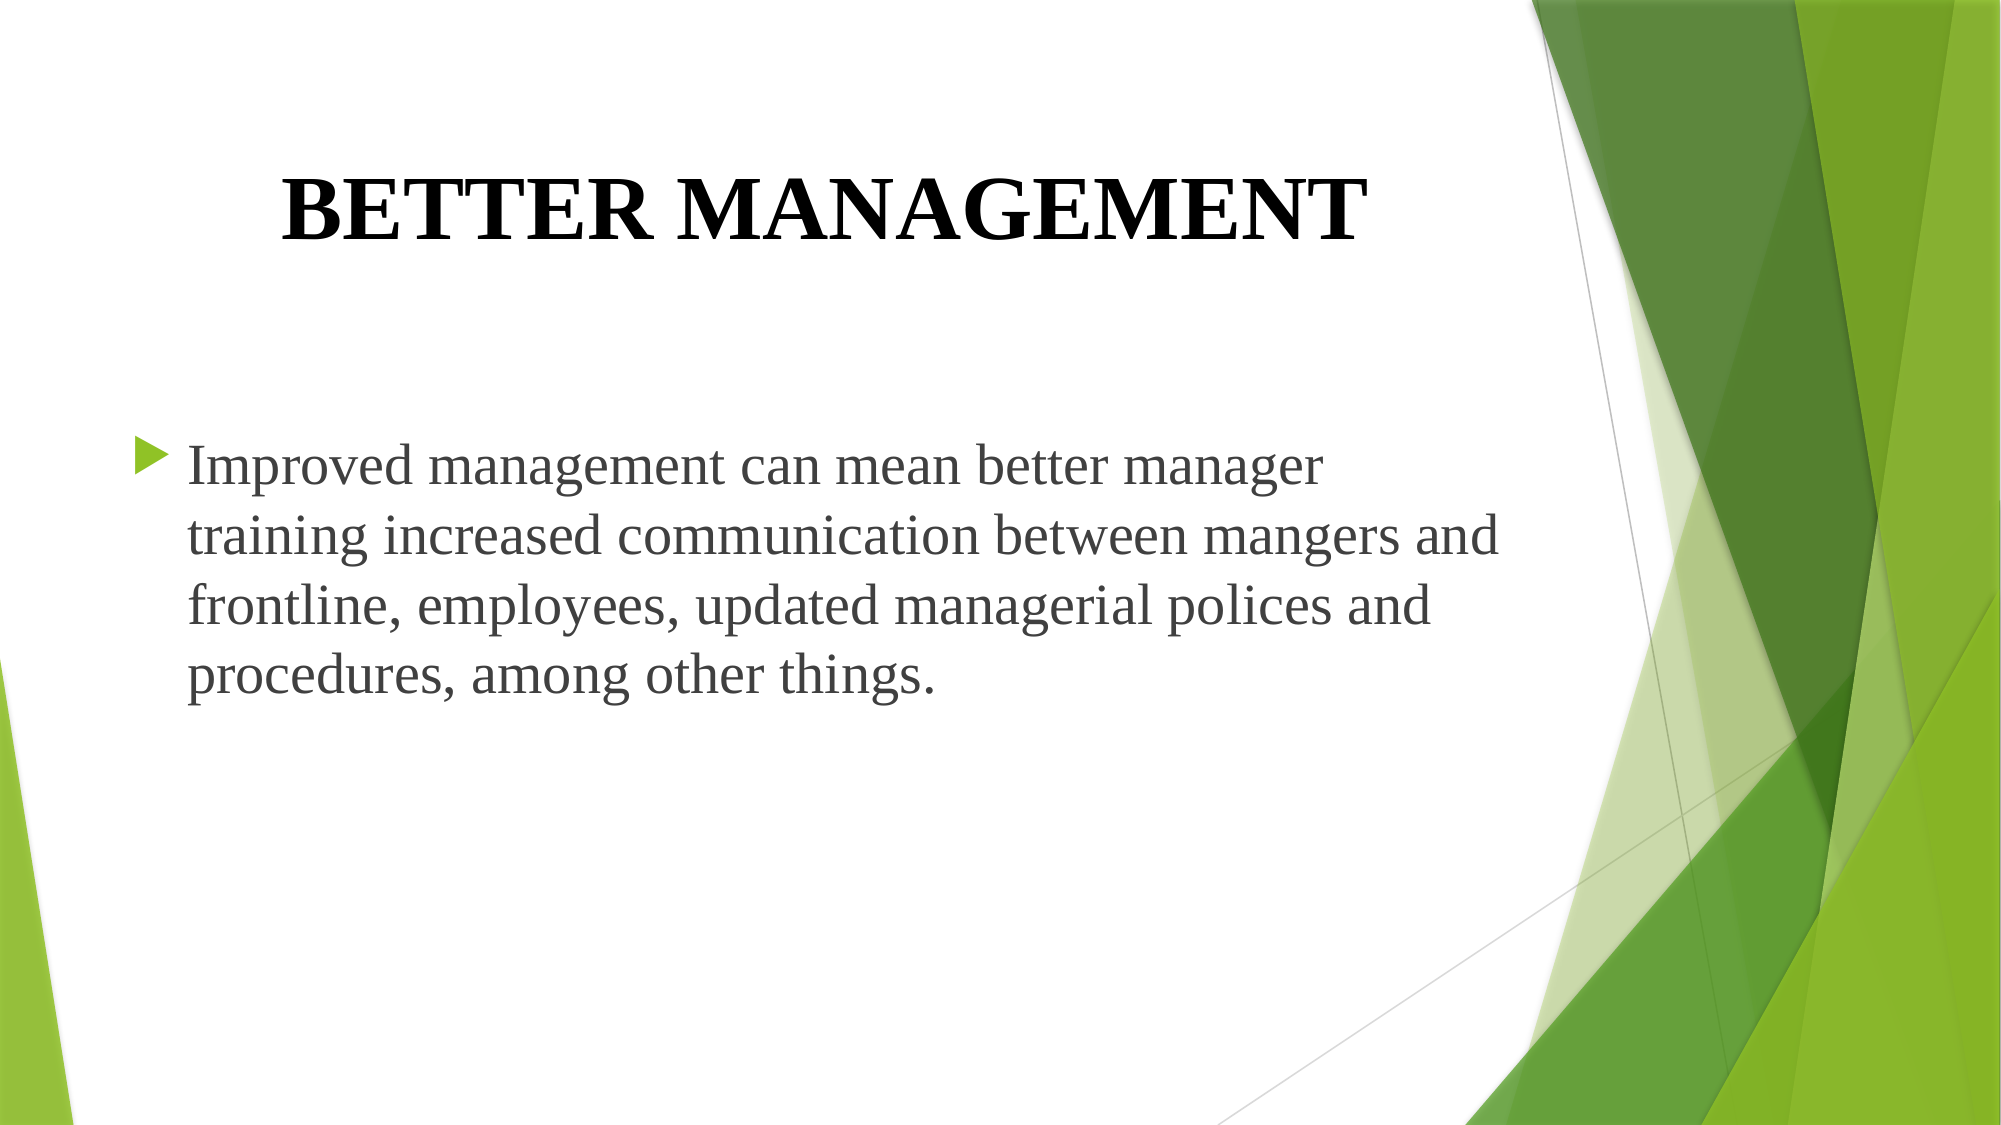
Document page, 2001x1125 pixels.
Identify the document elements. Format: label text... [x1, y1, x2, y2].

list Improved management can mean better manager training increased communication between mangers and frontline, employees, updated managerial polices and procedures, among other things. [115, 418, 1527, 853]
title BETTER MANAGEMENT [120, 140, 1531, 358]
